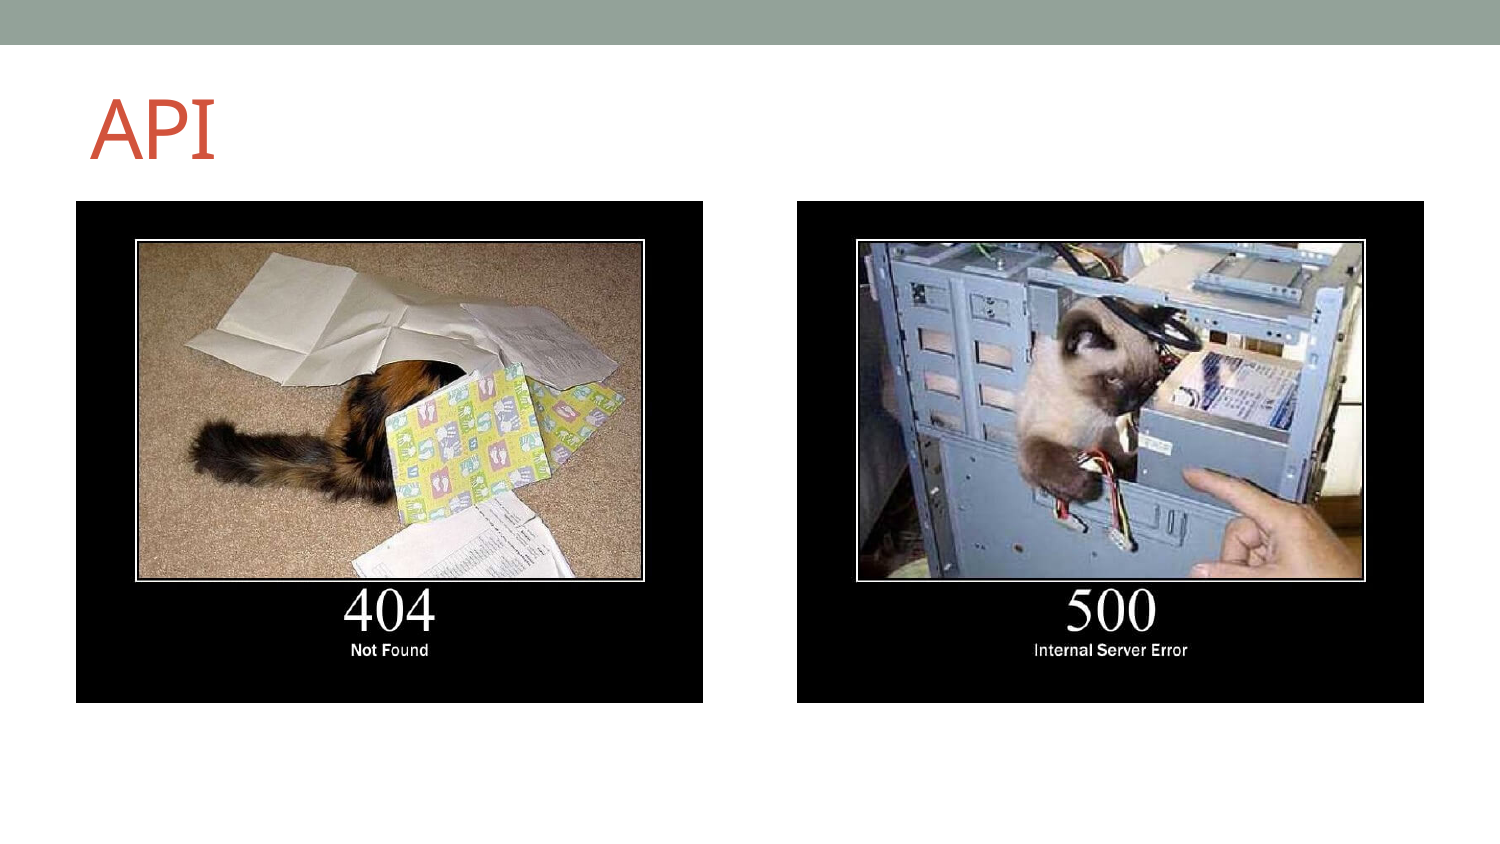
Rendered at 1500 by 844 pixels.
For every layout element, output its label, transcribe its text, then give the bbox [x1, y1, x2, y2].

picture [76, 201, 703, 703]
title API [75, 65, 1425, 188]
picture [796, 201, 1424, 703]
